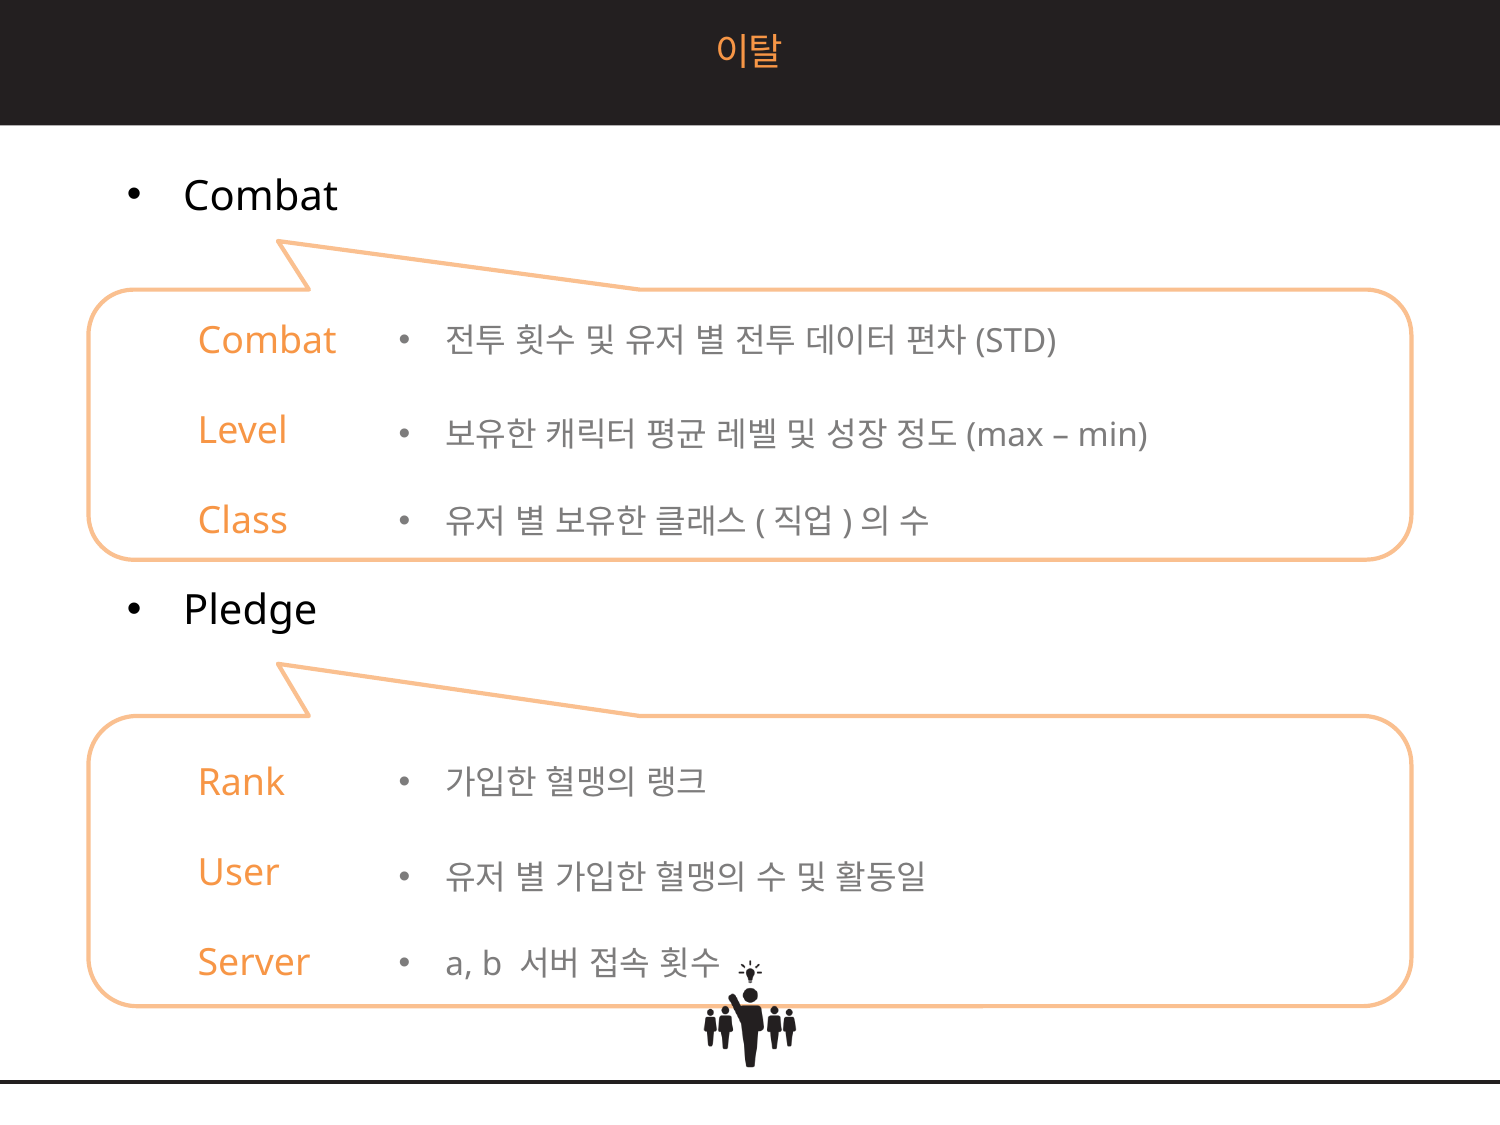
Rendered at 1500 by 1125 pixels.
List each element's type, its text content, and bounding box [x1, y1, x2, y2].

text_box 유저 별 보유한 클래스(직업)의 수 [383, 492, 1412, 548]
text_box 가입한 혈맹의 랭크 [383, 753, 1412, 809]
text_box a, b 서버 접속 횟수 [383, 934, 1412, 990]
text_box 유저 별 가입한 혈맹의 수 및 활동일 [383, 848, 1412, 904]
text_box Pledge [112, 575, 443, 641]
text_box [86, 238, 1408, 562]
text_box [0, 0, 478, 127]
text_box Combat [112, 160, 443, 226]
text_box [1022, 0, 1500, 127]
text_box 전투 횟수 및 유저 별 전투 데이터 편차(STD) [383, 311, 1412, 367]
picture [690, 953, 810, 1073]
text_box Combat Level Class [182, 308, 443, 548]
text_box Rank User Server [182, 750, 443, 991]
text_box [86, 661, 1414, 1009]
text_box 보유한 캐릭터 평균 레벨 및 성장 정도(max – min) [383, 406, 1412, 461]
text_box 유저 이탈 예측 Lineage [478, 0, 1022, 135]
text_box [443, 323, 1414, 527]
